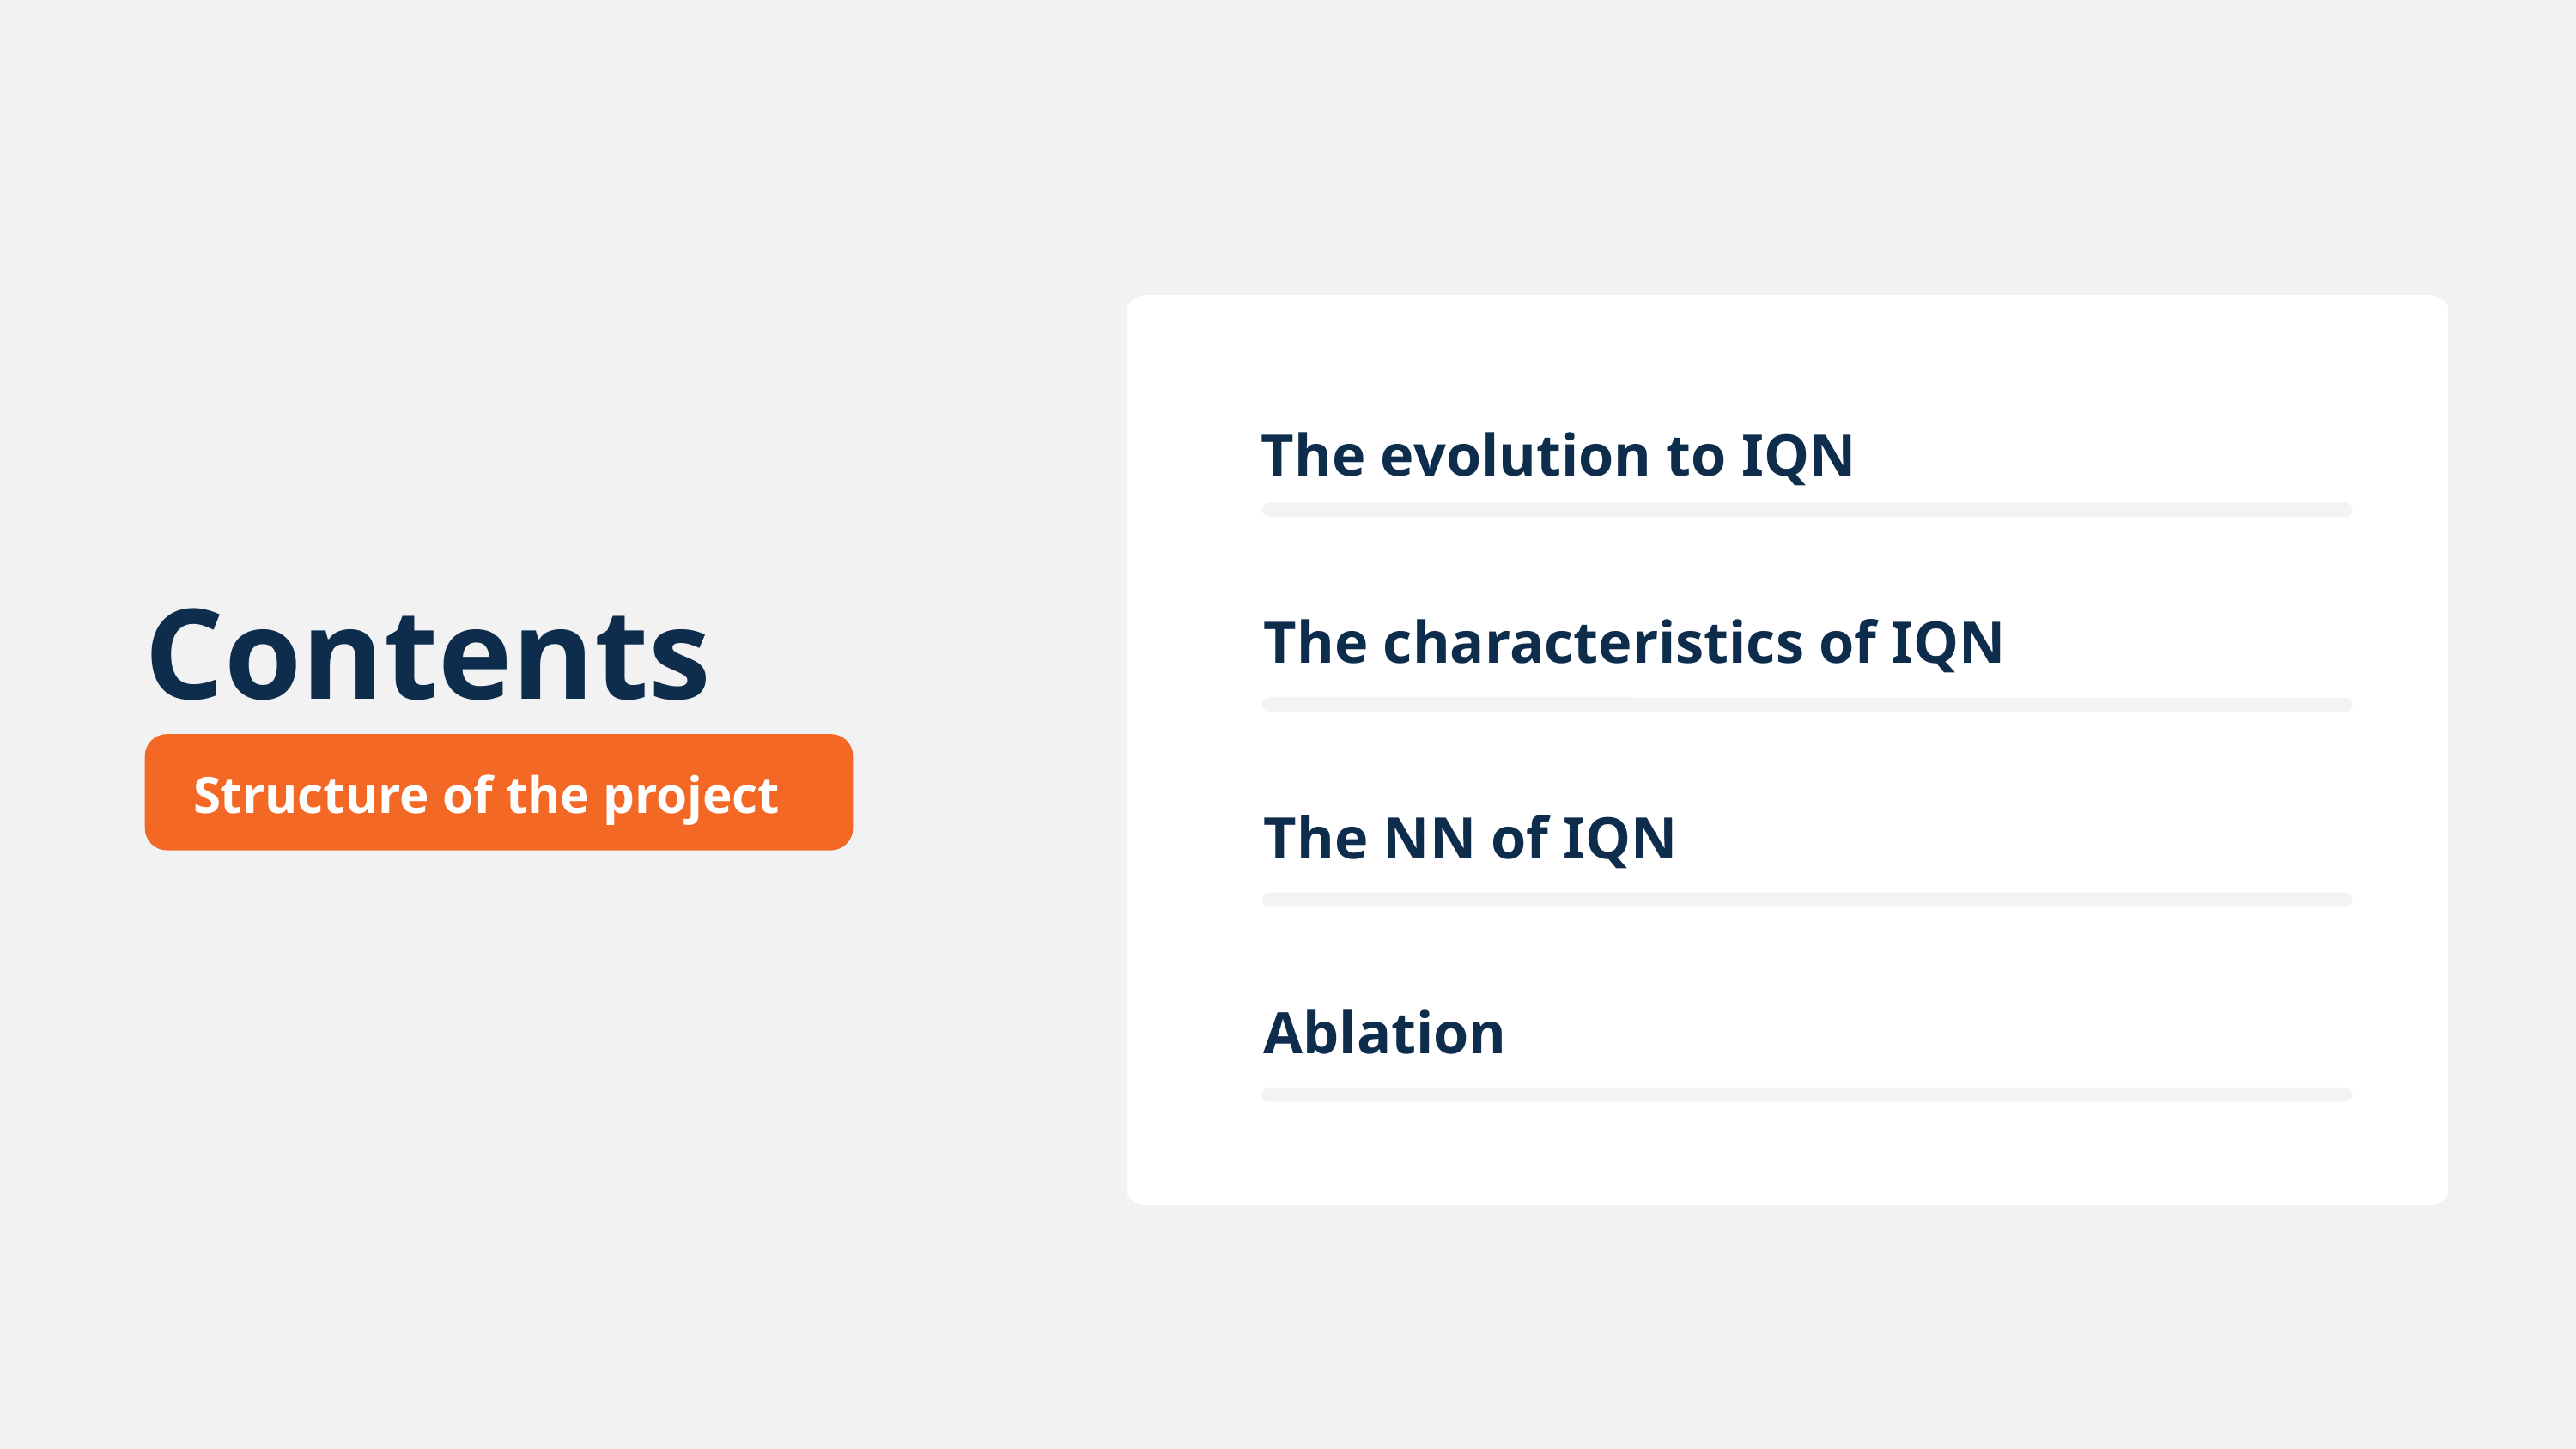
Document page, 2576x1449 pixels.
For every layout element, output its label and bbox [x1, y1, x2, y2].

text_box [144, 573, 1015, 851]
text_box [1127, 294, 2449, 1206]
text_box [1261, 427, 2346, 1095]
